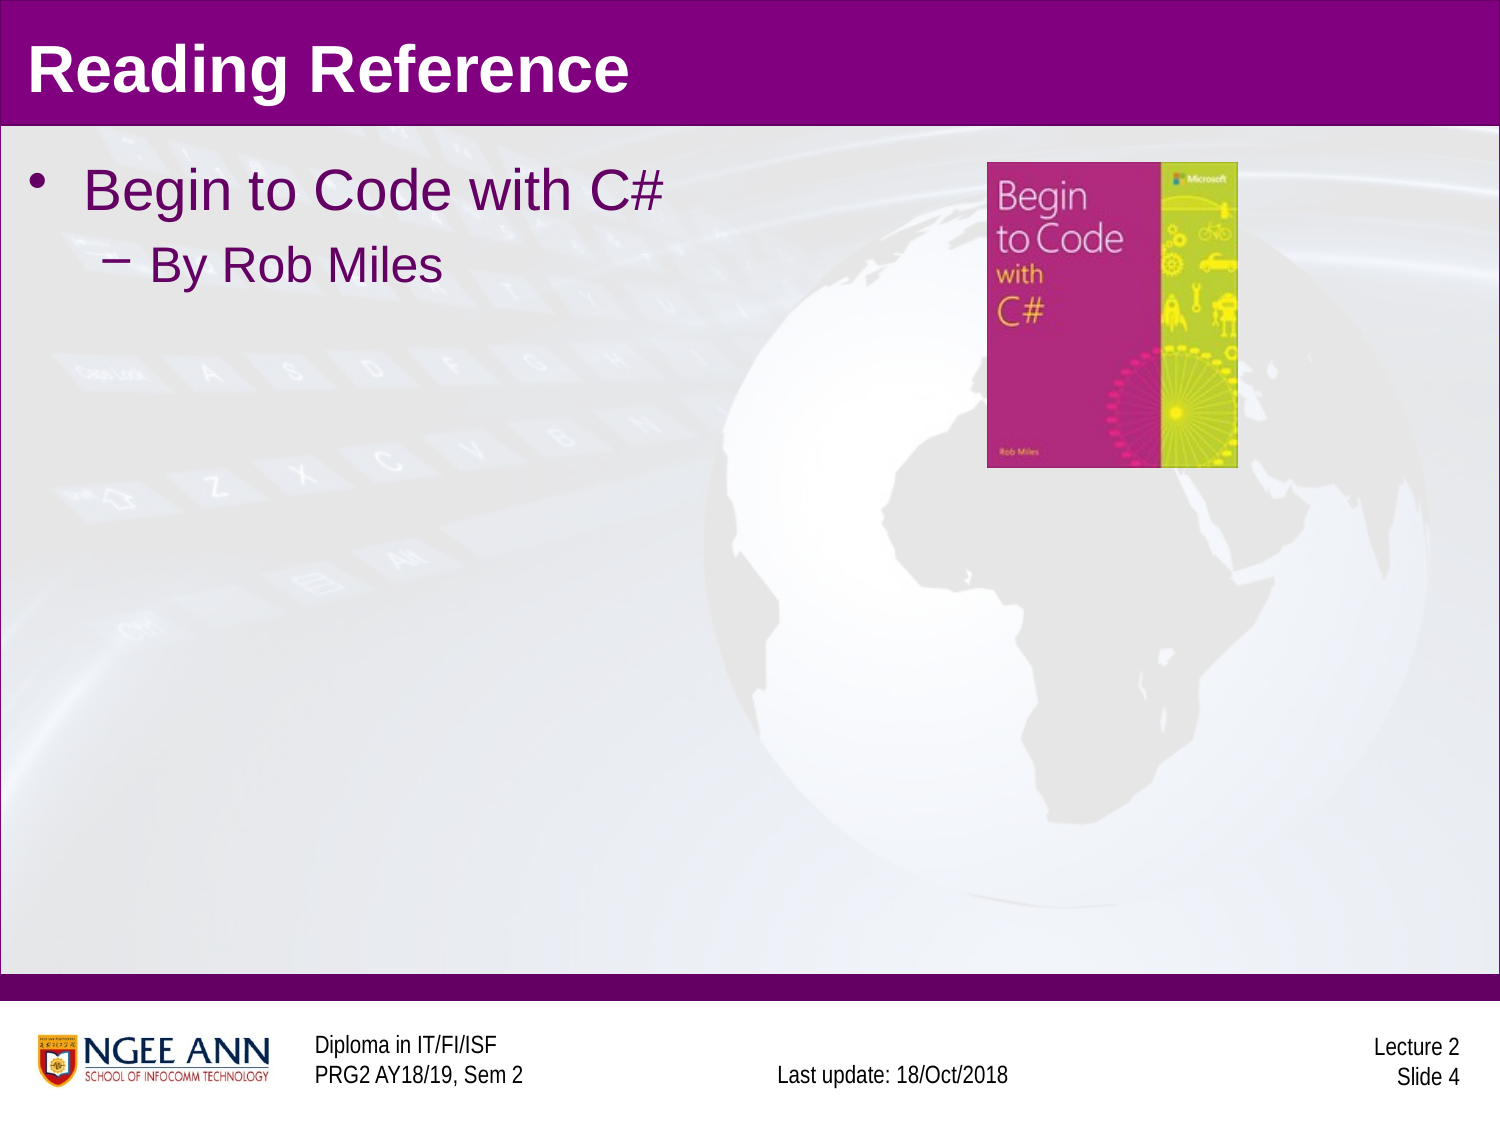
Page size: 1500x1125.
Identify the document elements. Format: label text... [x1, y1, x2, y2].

list Begin to Code with C# By Rob Miles [12, 144, 1488, 963]
title Reading Reference [12, 19, 1488, 113]
picture [987, 162, 1238, 468]
picture [12, 1012, 294, 1109]
